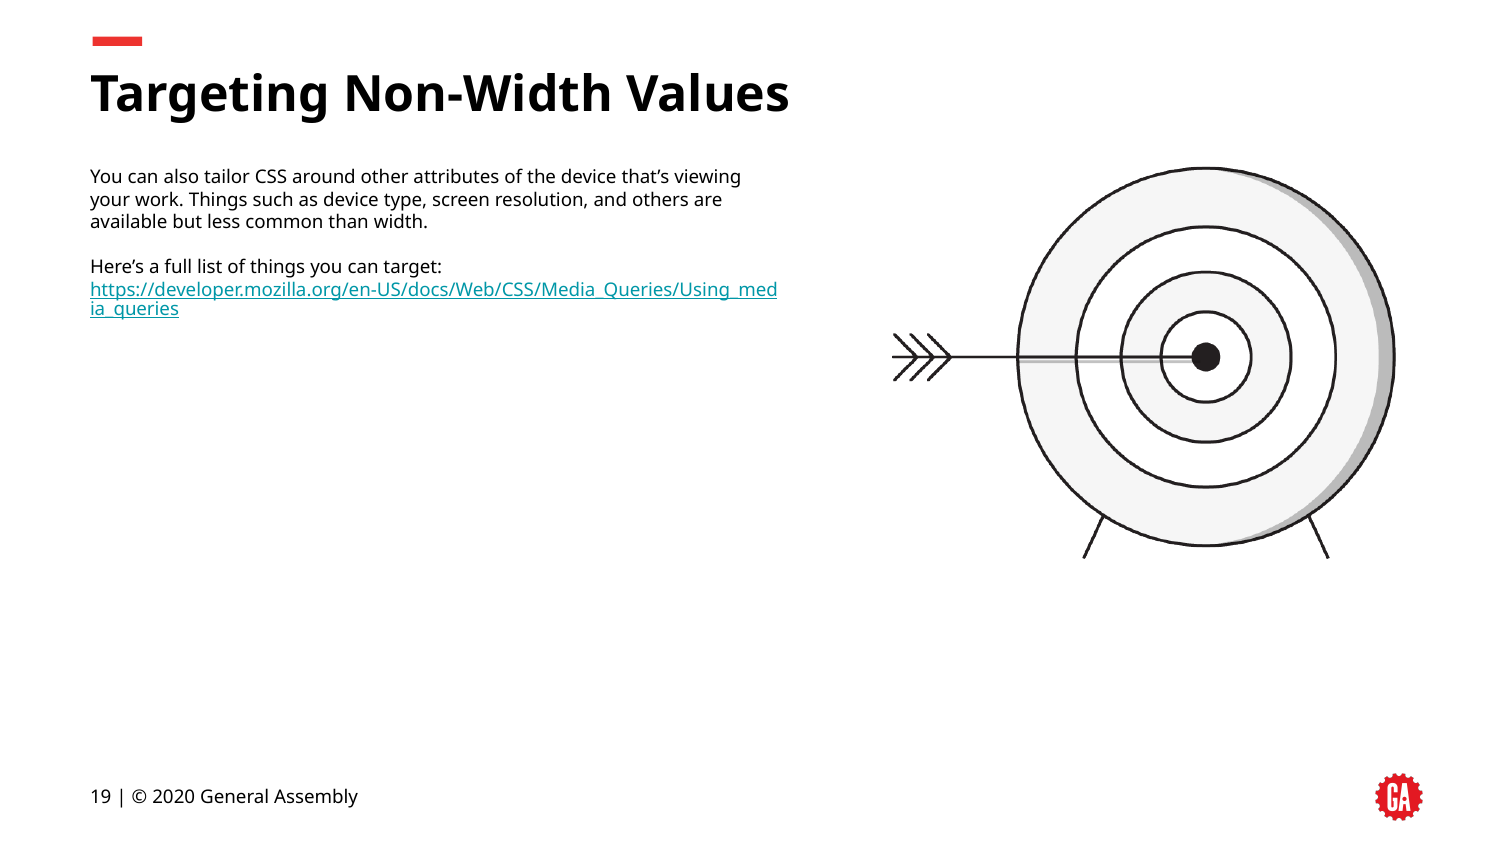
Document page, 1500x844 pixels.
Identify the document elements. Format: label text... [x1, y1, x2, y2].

slide_number ‹#› | © 2020 General Assembly [75, 764, 465, 830]
title Targeting Non-Width Values [75, 46, 1473, 140]
picture [1373, 771, 1425, 823]
picture [885, 113, 1408, 635]
list You can also tailor CSS around other attributes of the device that’s viewing your work. Things such as device type, screen resolution, and others are available but less common than width. Here’s a full list of things you can target: https://developer.mozilla.org/en-US/docs/Web/CSS/Media_Queries/Using_media_queries [75, 150, 795, 688]
